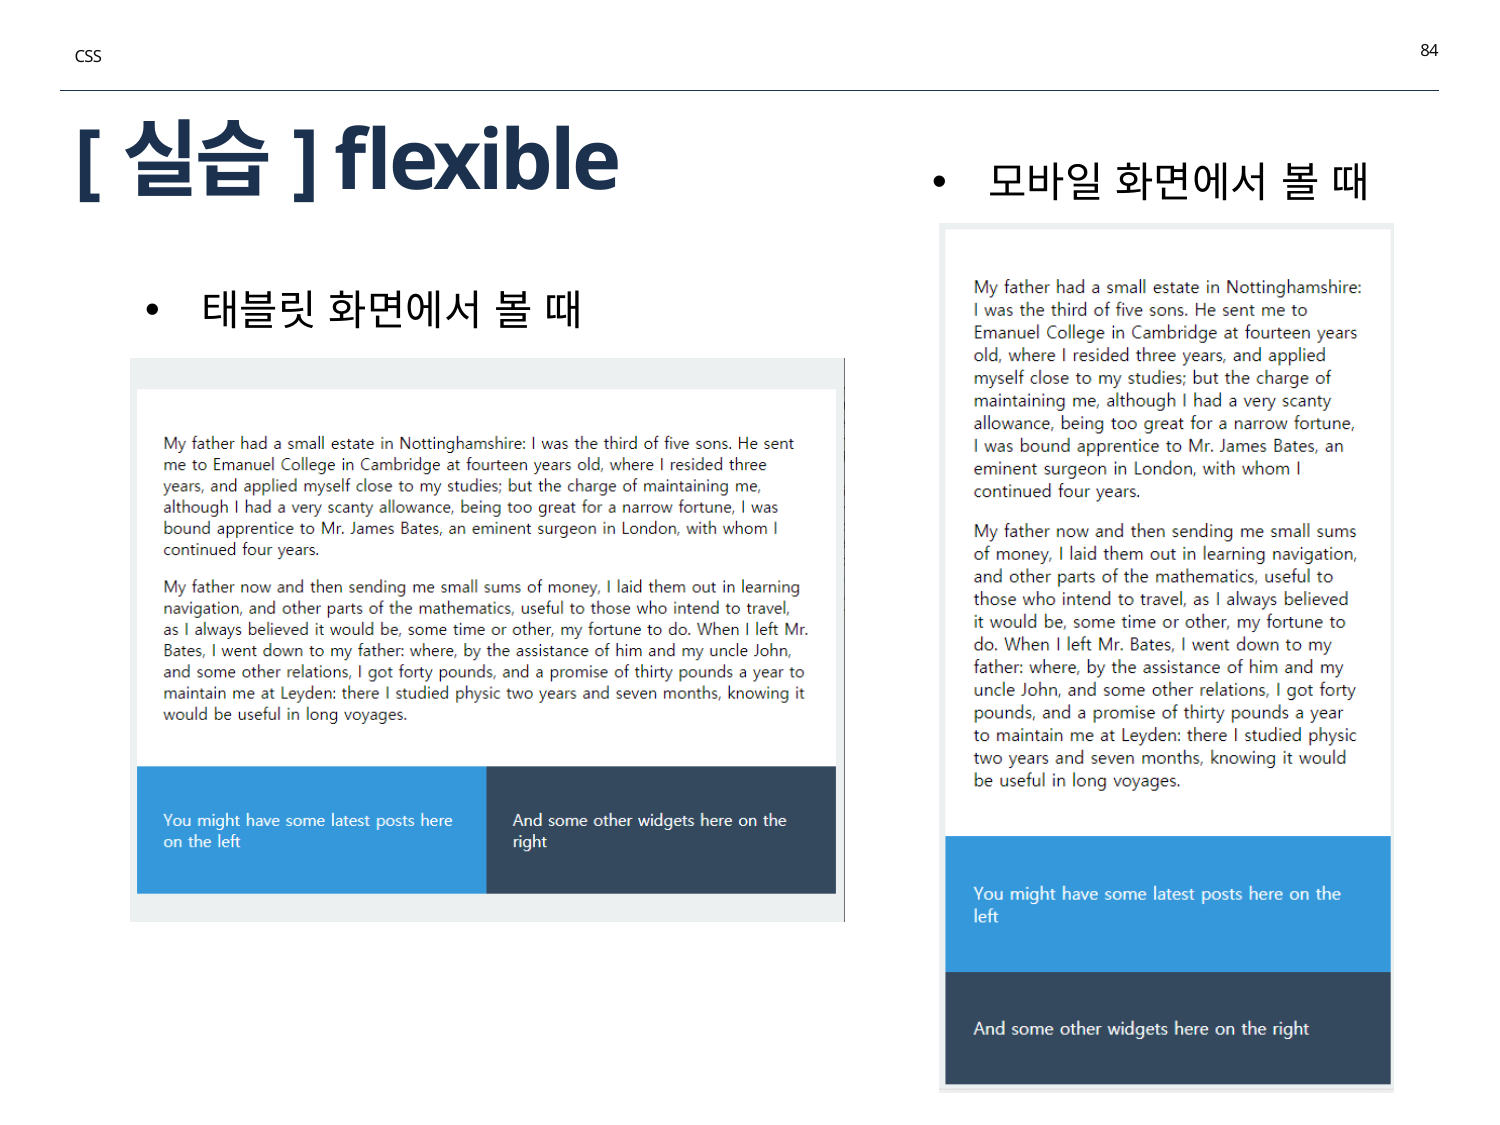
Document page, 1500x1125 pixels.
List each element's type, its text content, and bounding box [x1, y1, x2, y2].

title [실습] flexible [59, 108, 1432, 204]
text_box CSS [59, 38, 320, 74]
text_box 태블릿 화면에서 볼 때 [130, 276, 831, 342]
text_box 모바일 화면에서 볼 때 [917, 148, 1394, 214]
picture [130, 358, 845, 922]
text_box 84 [1193, 32, 1454, 70]
picture [939, 223, 1394, 1094]
